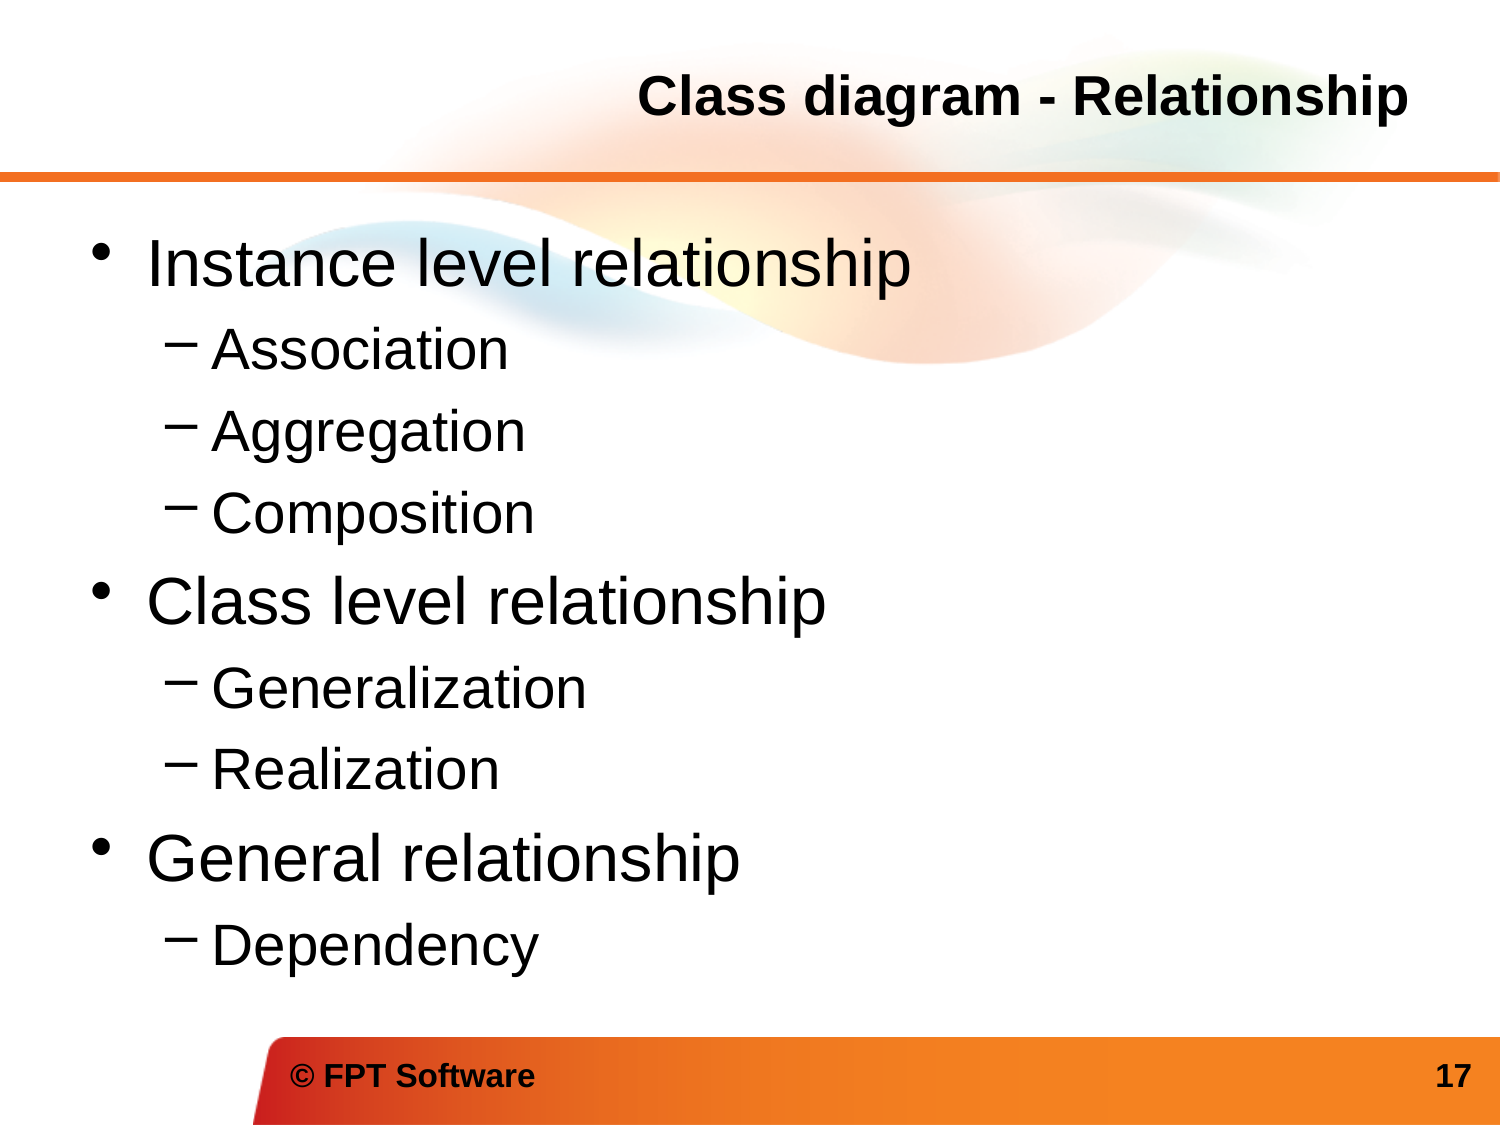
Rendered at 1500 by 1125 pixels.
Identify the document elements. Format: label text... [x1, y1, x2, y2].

picture [253, 1037, 1500, 1125]
picture [0, 0, 1500, 212]
title Class diagram - Relationship [437, 24, 1425, 161]
list Instance level relationship Association Aggregation Composition Class level relationship Generalization Realization General relationship Dependency [75, 212, 1425, 955]
